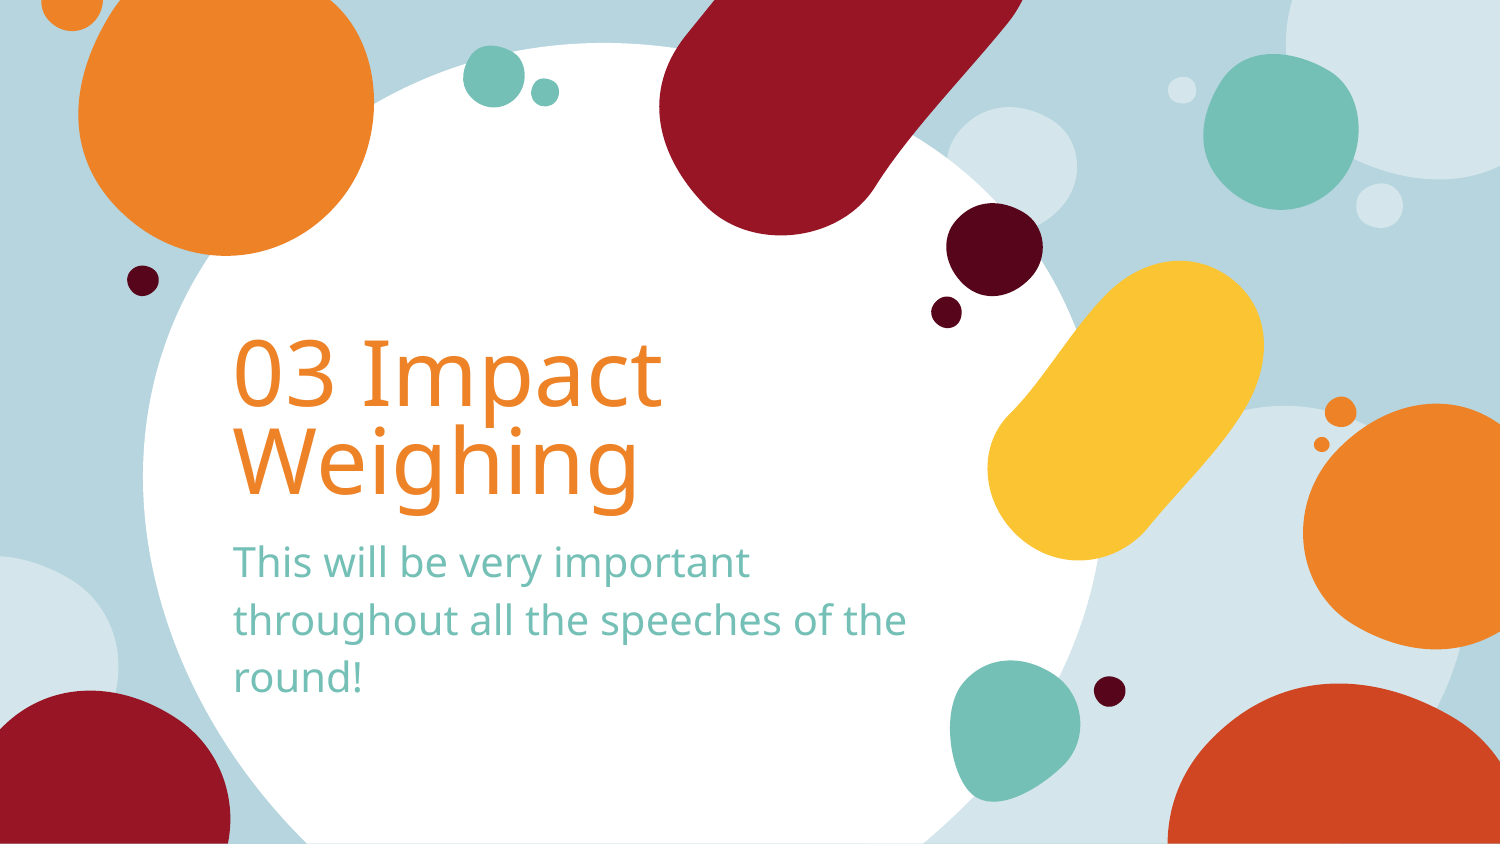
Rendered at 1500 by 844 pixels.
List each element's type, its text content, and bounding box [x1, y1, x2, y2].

title 03 Impact Weighing [232, 322, 984, 513]
subtitle This will be very important throughout all the speeches of the round! [232, 528, 984, 658]
